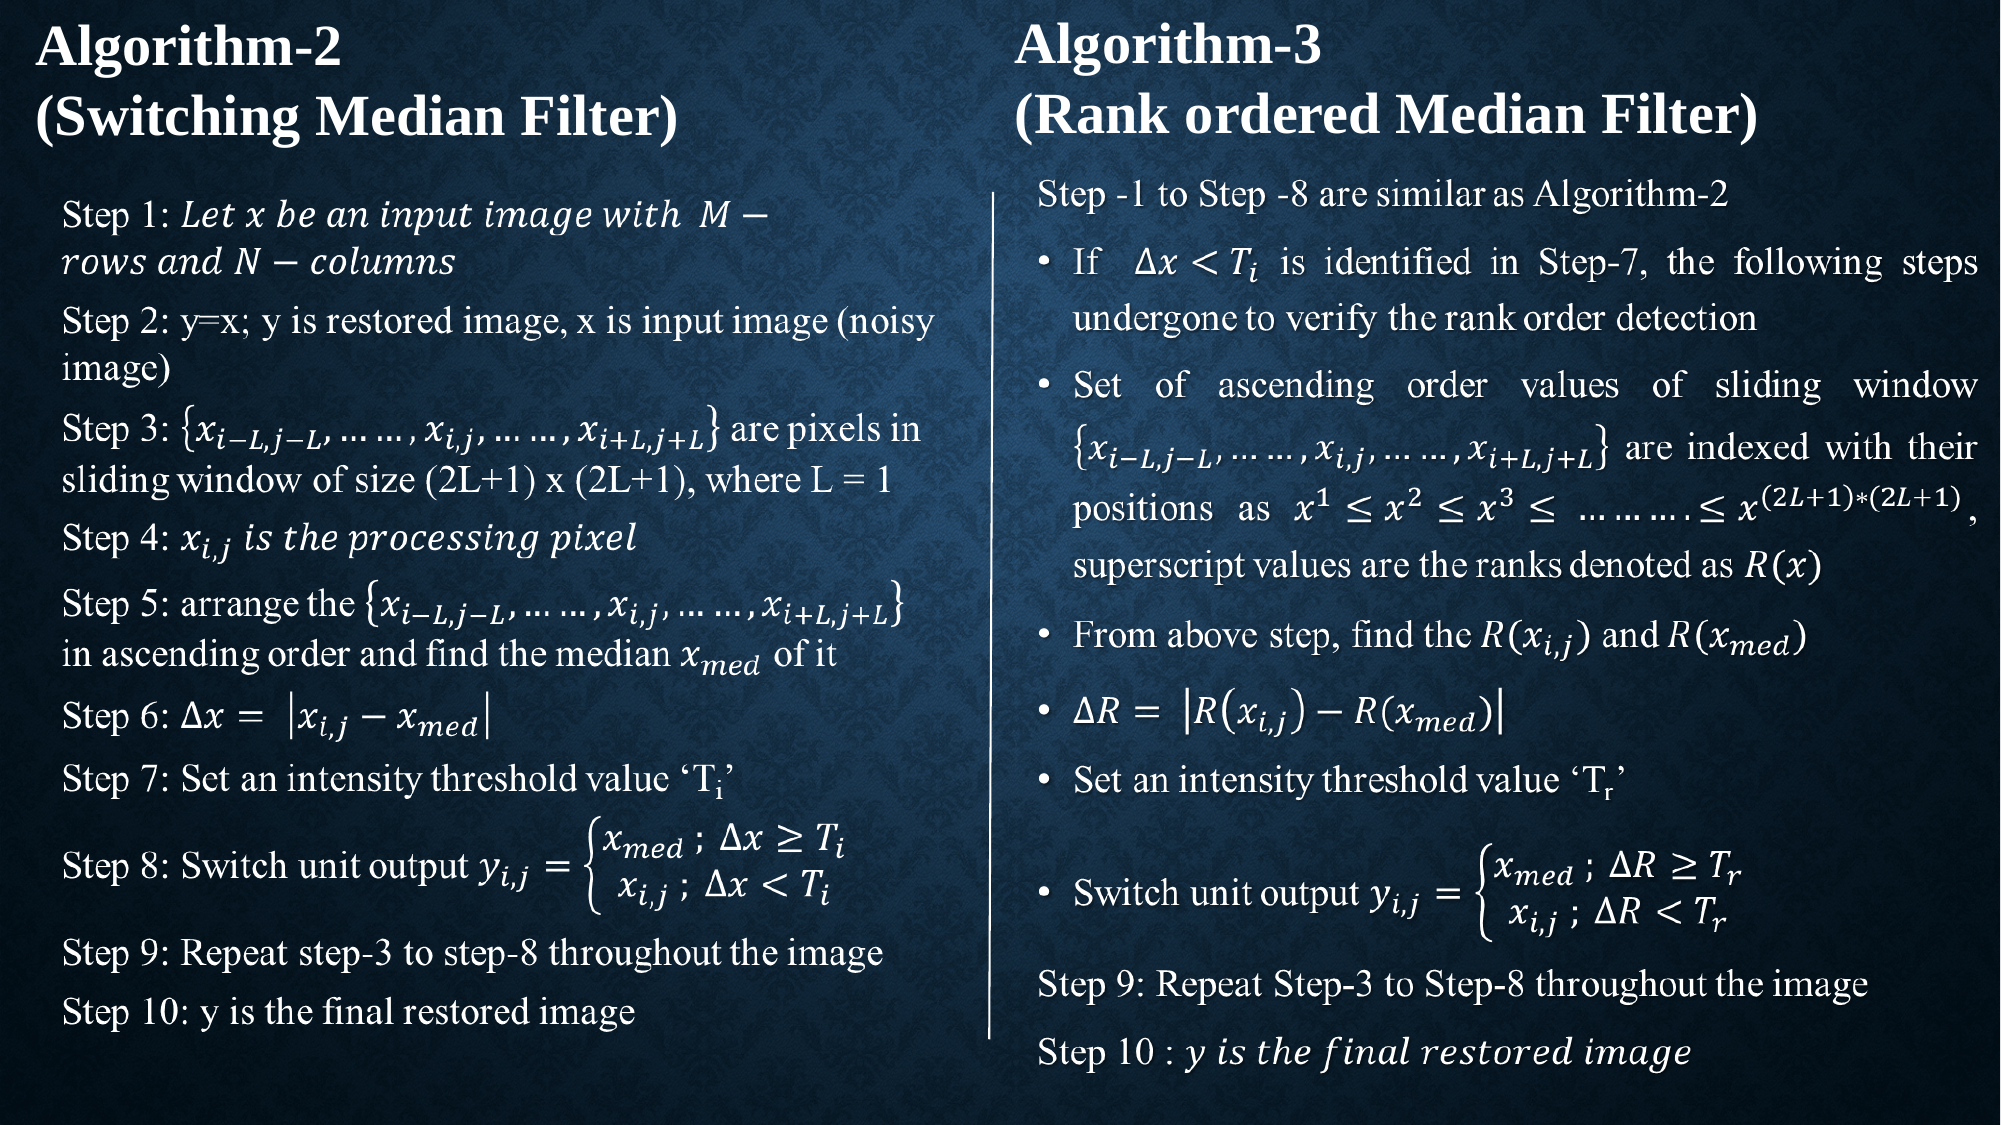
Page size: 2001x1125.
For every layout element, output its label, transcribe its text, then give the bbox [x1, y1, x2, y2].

picture [36, 176, 966, 1103]
text_box Algorithm-3 (Rank ordered Median Filter) [999, 0, 2000, 153]
picture [1011, 153, 2000, 1103]
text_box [988, 191, 994, 1040]
text_box Algorithm-2 (Switching Median Filter) [20, 0, 945, 155]
